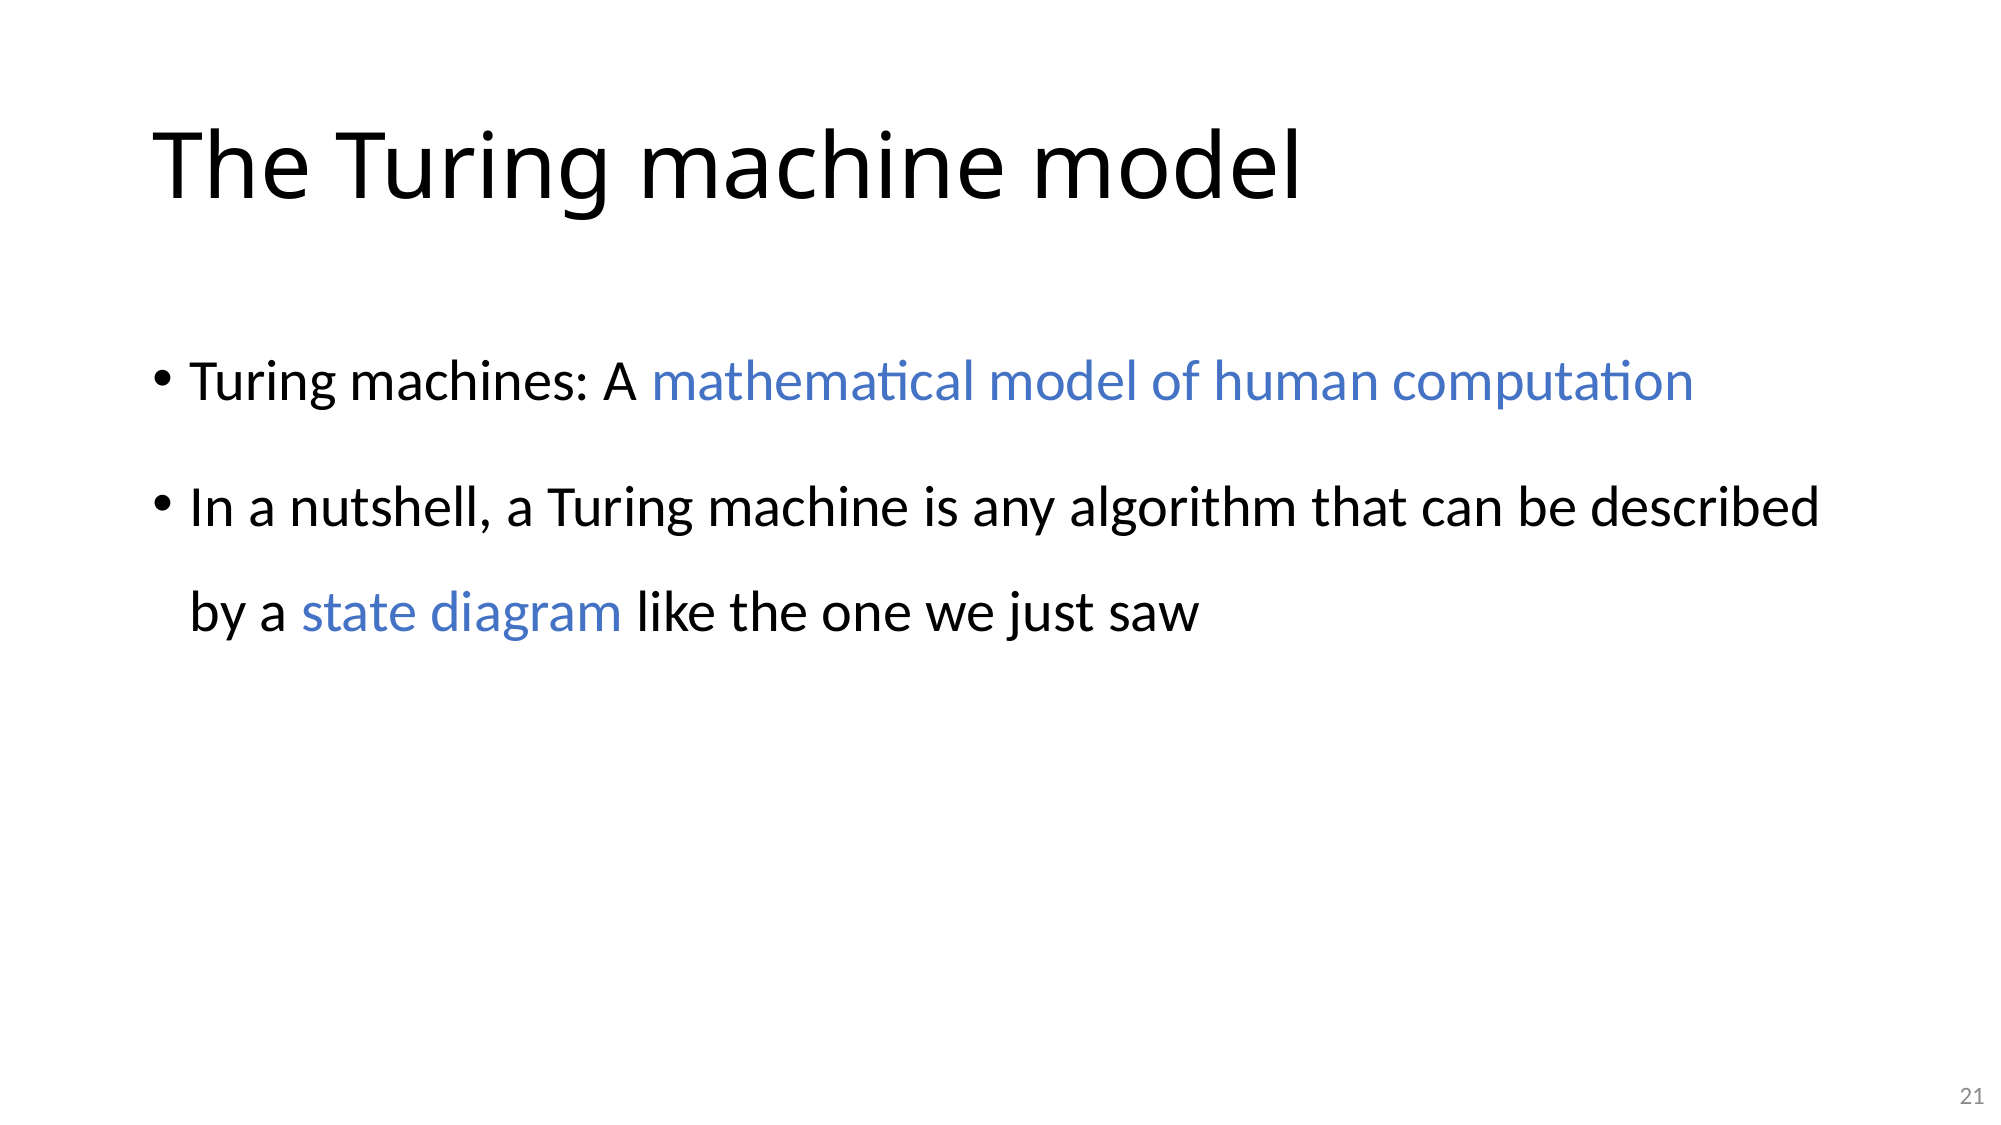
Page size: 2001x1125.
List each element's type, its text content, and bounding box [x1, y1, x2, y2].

title The Turing machine model [137, 59, 1863, 278]
list Turing machines: A mathematical model of human computation In a nutshell, a Turing machine is any algorithm that can be described by a state diagram like the one we just saw [137, 299, 1863, 1014]
slide_number 21 [1550, 1064, 2000, 1125]
